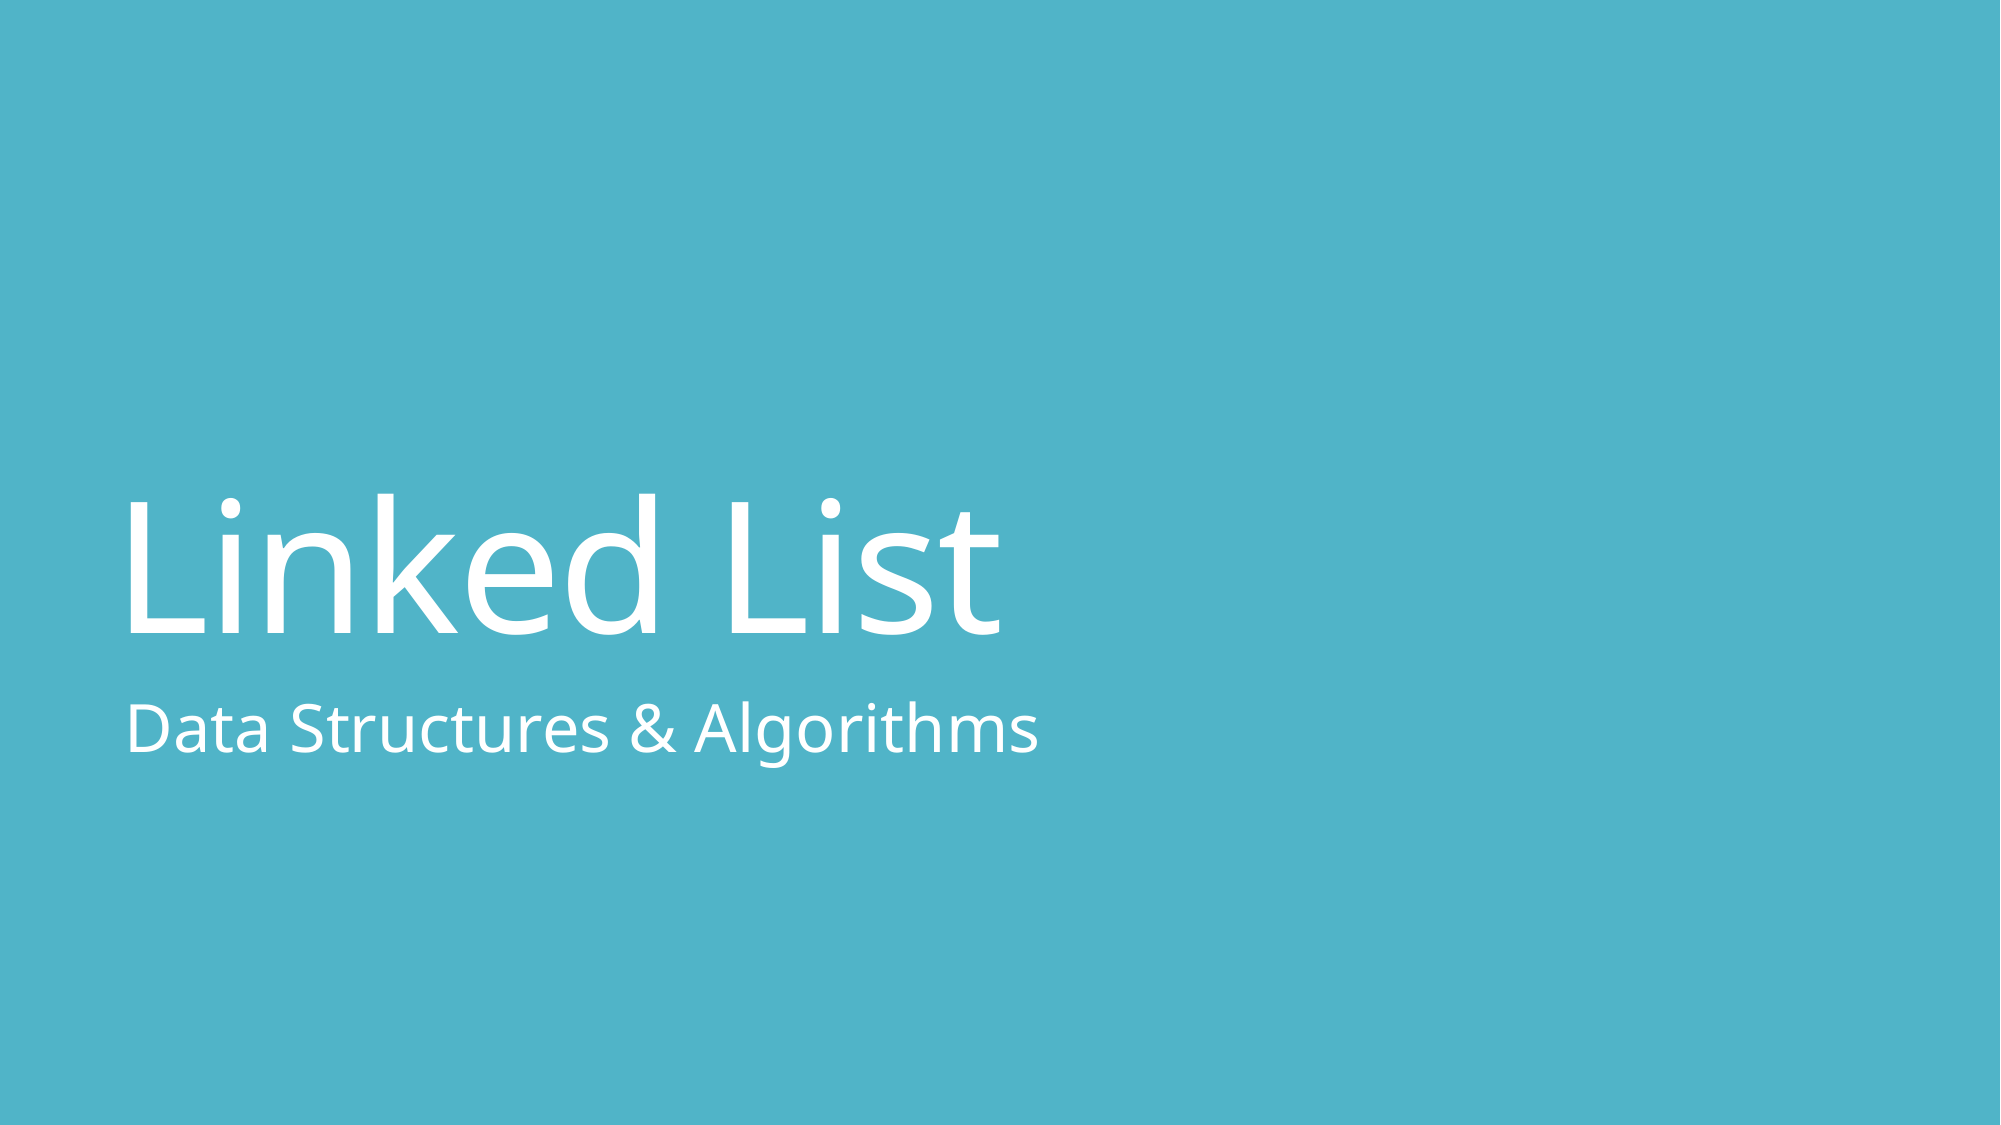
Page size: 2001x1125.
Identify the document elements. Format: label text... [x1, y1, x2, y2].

subtitle Data Structures & Algorithms [109, 690, 1624, 961]
title Linked List [98, 126, 1868, 677]
